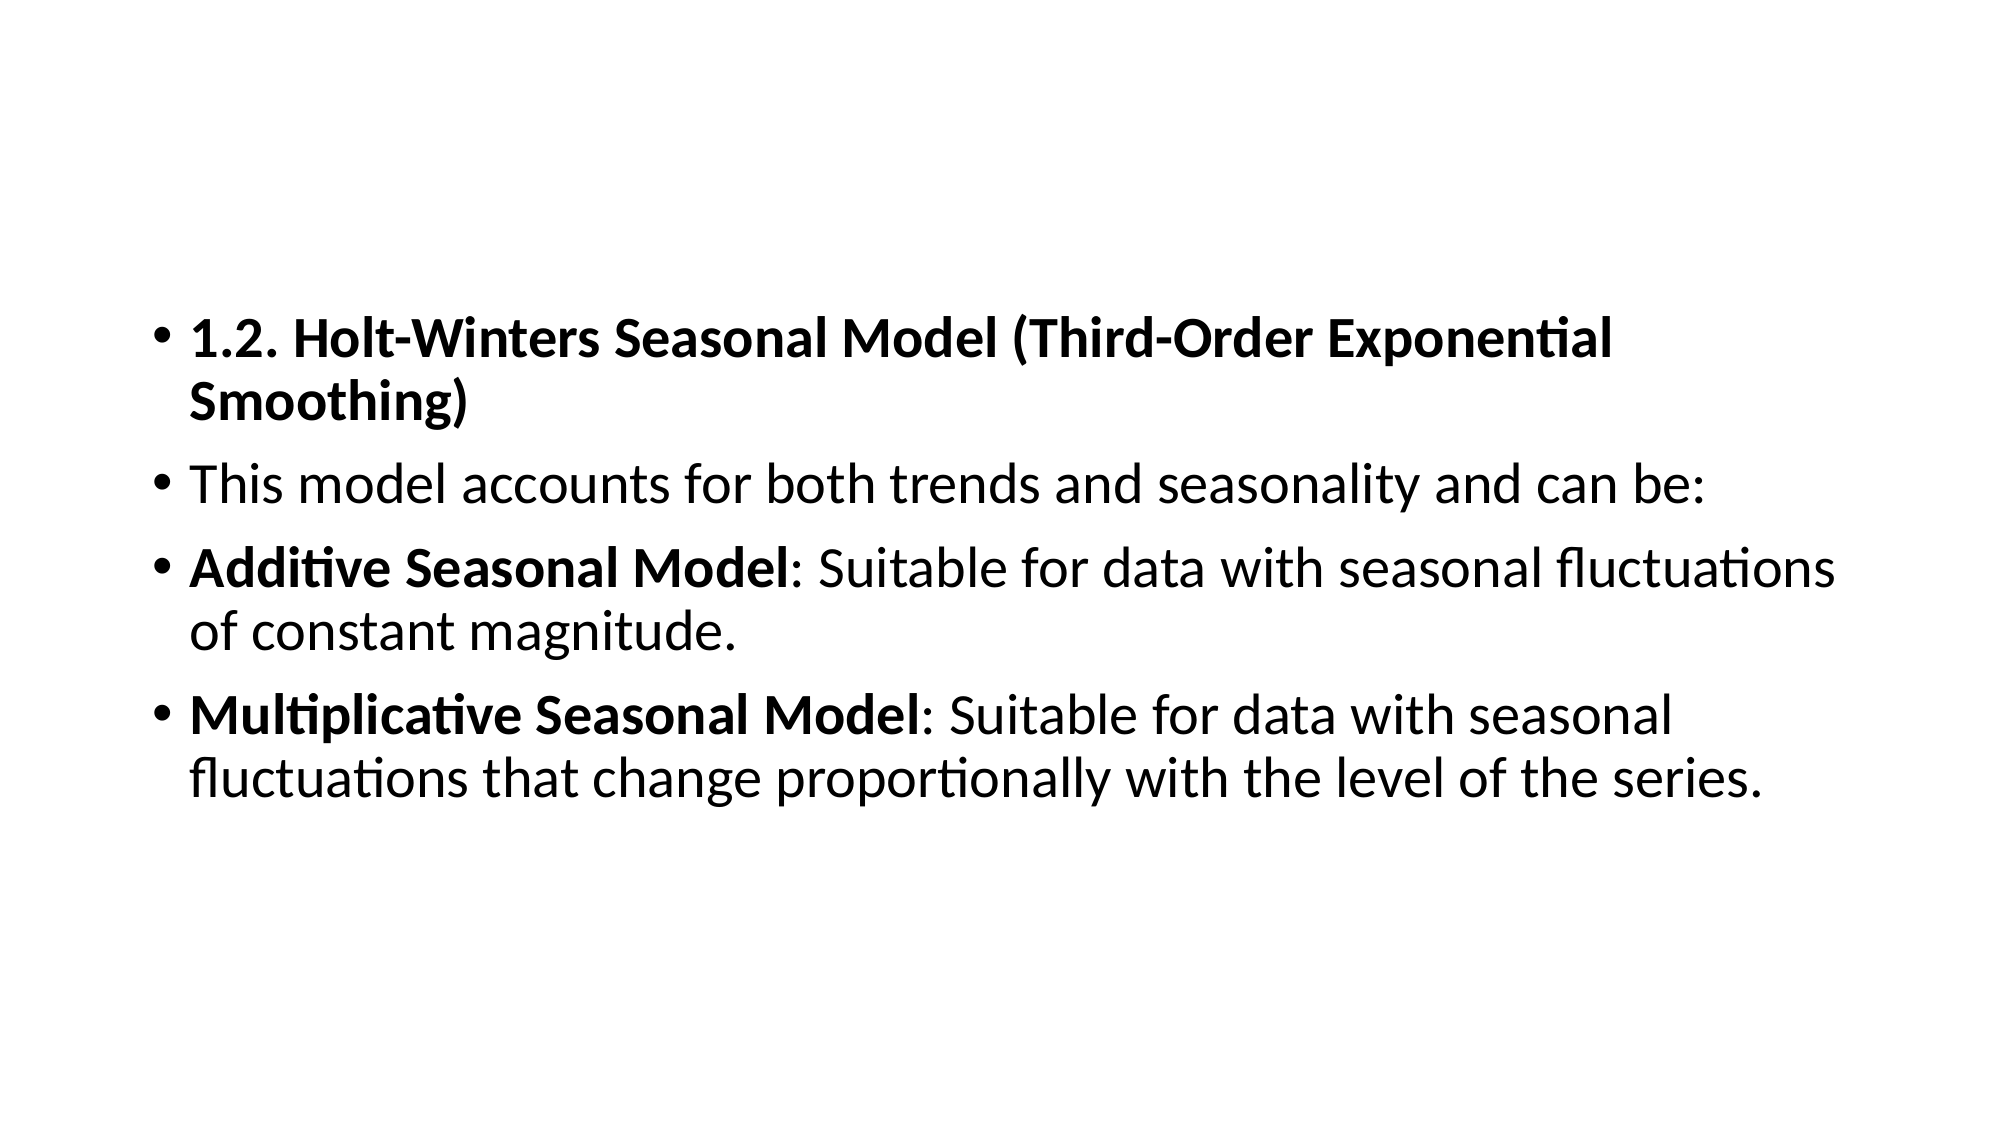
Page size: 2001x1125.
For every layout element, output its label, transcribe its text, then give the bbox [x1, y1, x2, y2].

list 1.2. Holt-Winters Seasonal Model (Third-Order Exponential Smoothing) This model accounts for both trends and seasonality and can be: Additive Seasonal Model: Suitable for data with seasonal fluctuations of constant magnitude. Multiplicative Seasonal Model: Suitable for data with seasonal fluctuations that change proportionally with the level of the series. [137, 299, 1863, 1014]
